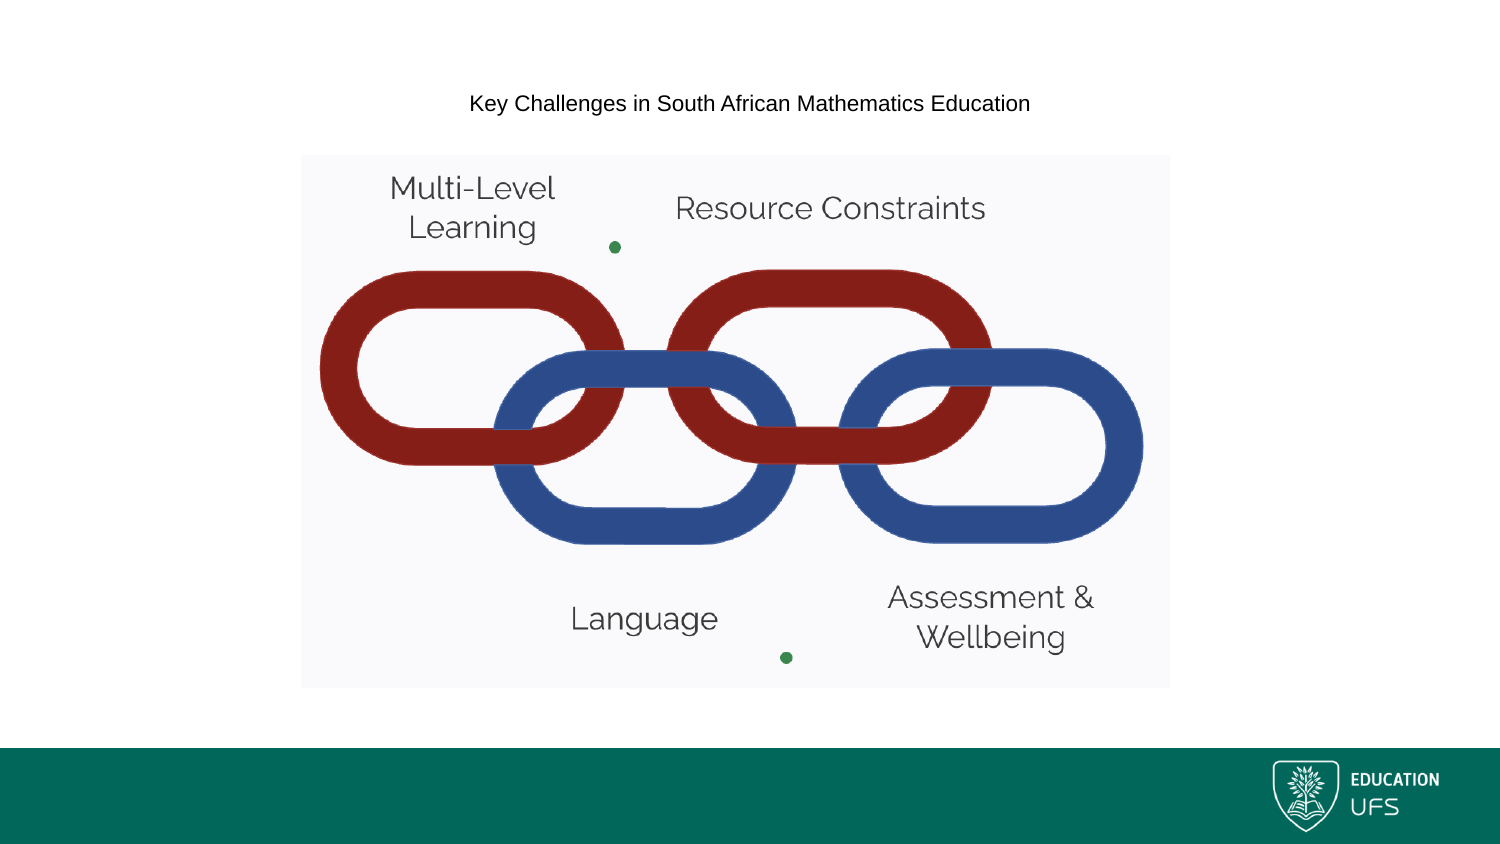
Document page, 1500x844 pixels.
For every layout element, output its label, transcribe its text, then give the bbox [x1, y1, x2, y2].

picture [0, 748, 1500, 844]
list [300, 155, 1170, 689]
title Key Challenges in South African Mathematics Education [75, 33, 1425, 175]
